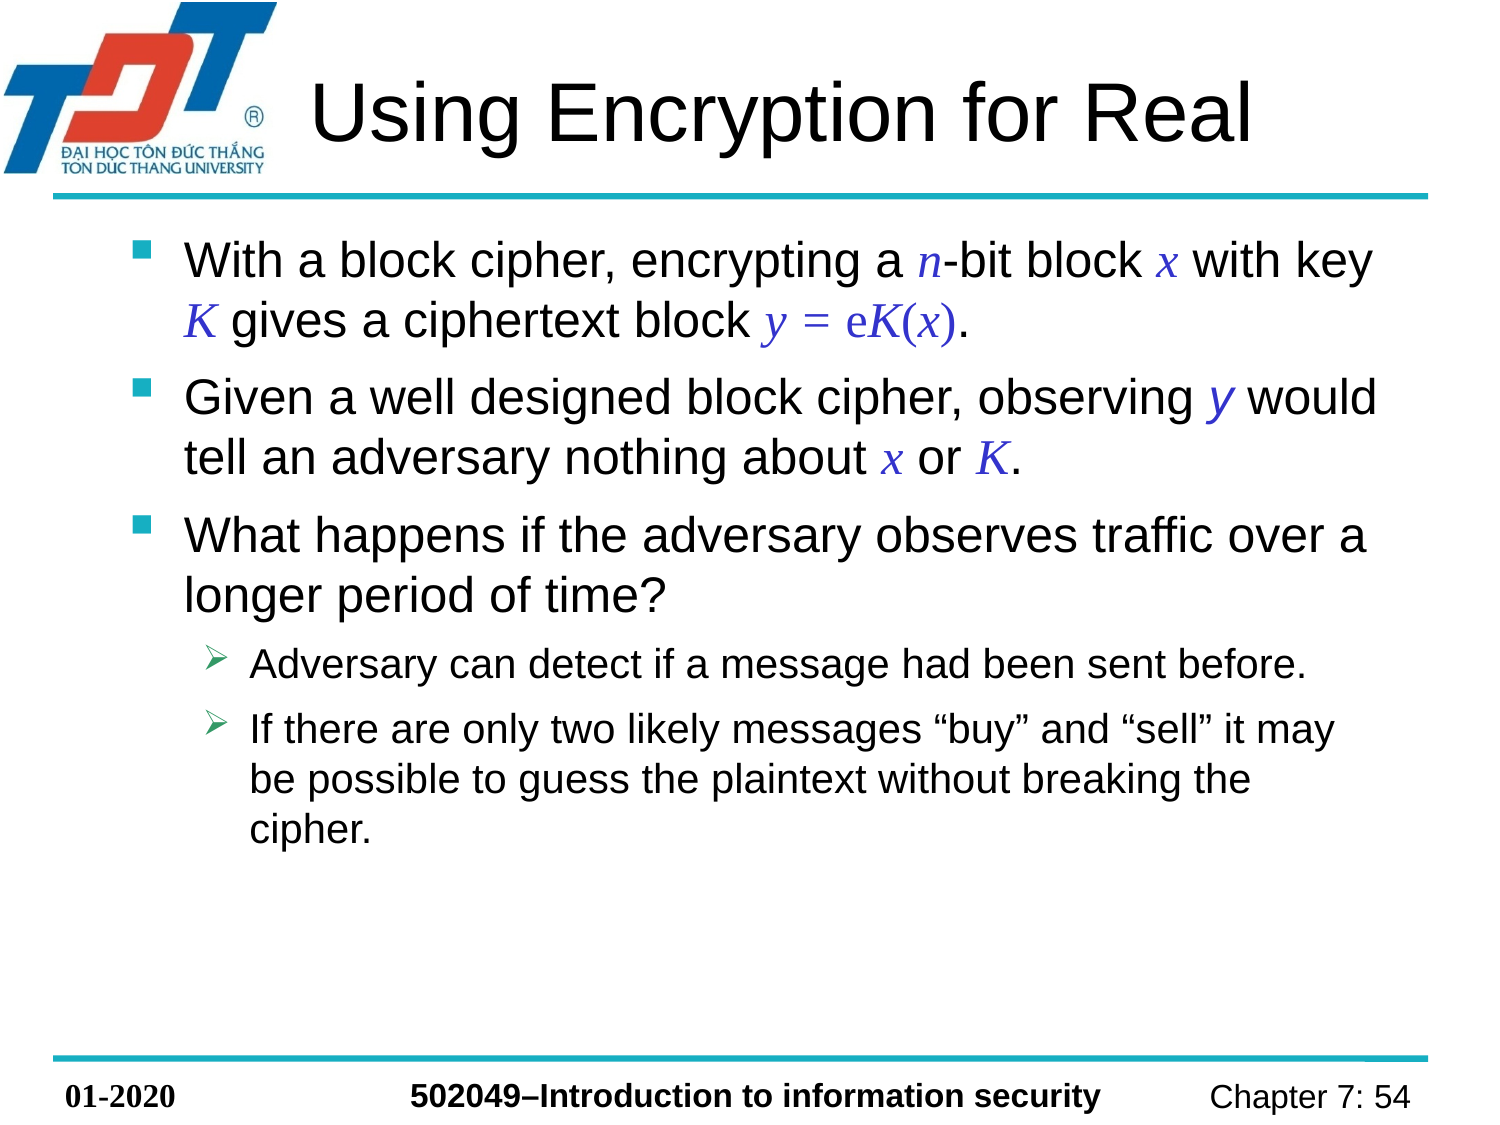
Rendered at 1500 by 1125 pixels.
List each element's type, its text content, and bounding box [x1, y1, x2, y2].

picture [3, 2, 277, 174]
title Using Encryption for Real [295, 42, 1500, 173]
list With a block cipher, encrypting a n-bit block x with key K gives a ciphertext block y = eK(x). Given a well designed block cipher, observing y would tell an adversary nothing about x or K. What happens if the adversary observes traffic over a longer period of time? Adversary can detect if a message had been sent before. If there are only two likely messages “buy” and “sell” it may be possible to guess the plaintext without breaking the cipher. [112, 220, 1400, 965]
